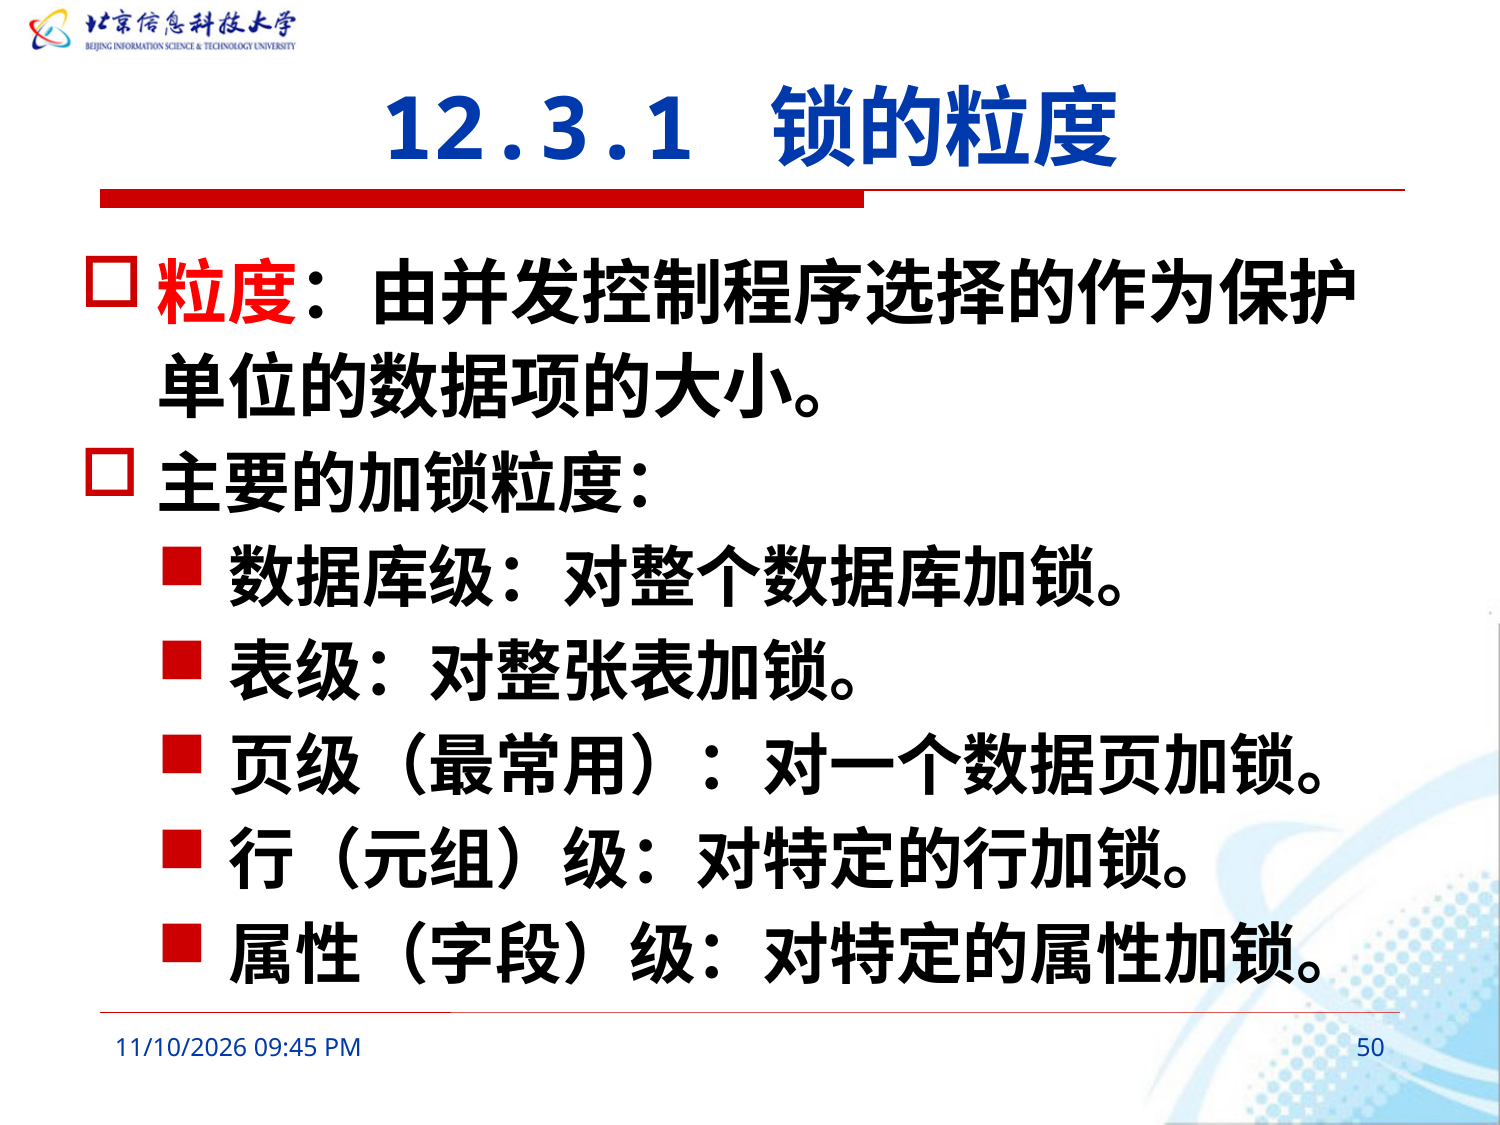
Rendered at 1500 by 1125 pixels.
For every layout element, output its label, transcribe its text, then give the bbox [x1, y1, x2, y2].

slide_number 50 [1074, 1024, 1401, 1103]
picture [0, 0, 1500, 1125]
list 粒度：由并发控制程序选择的作为保护单位的数据项的大小。 主要的加锁粒度： 数据库级：对整个数据库加锁。 表级：对整张表加锁。 页级（最常用）：对一个数据页加锁。 行（元组）级：对特定的行加锁。 属性（字段）级：对特定的属性加锁。 [64, 231, 1406, 1000]
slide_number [99, 1024, 432, 1103]
title 12.3.1 锁的粒度 [93, 49, 1407, 185]
